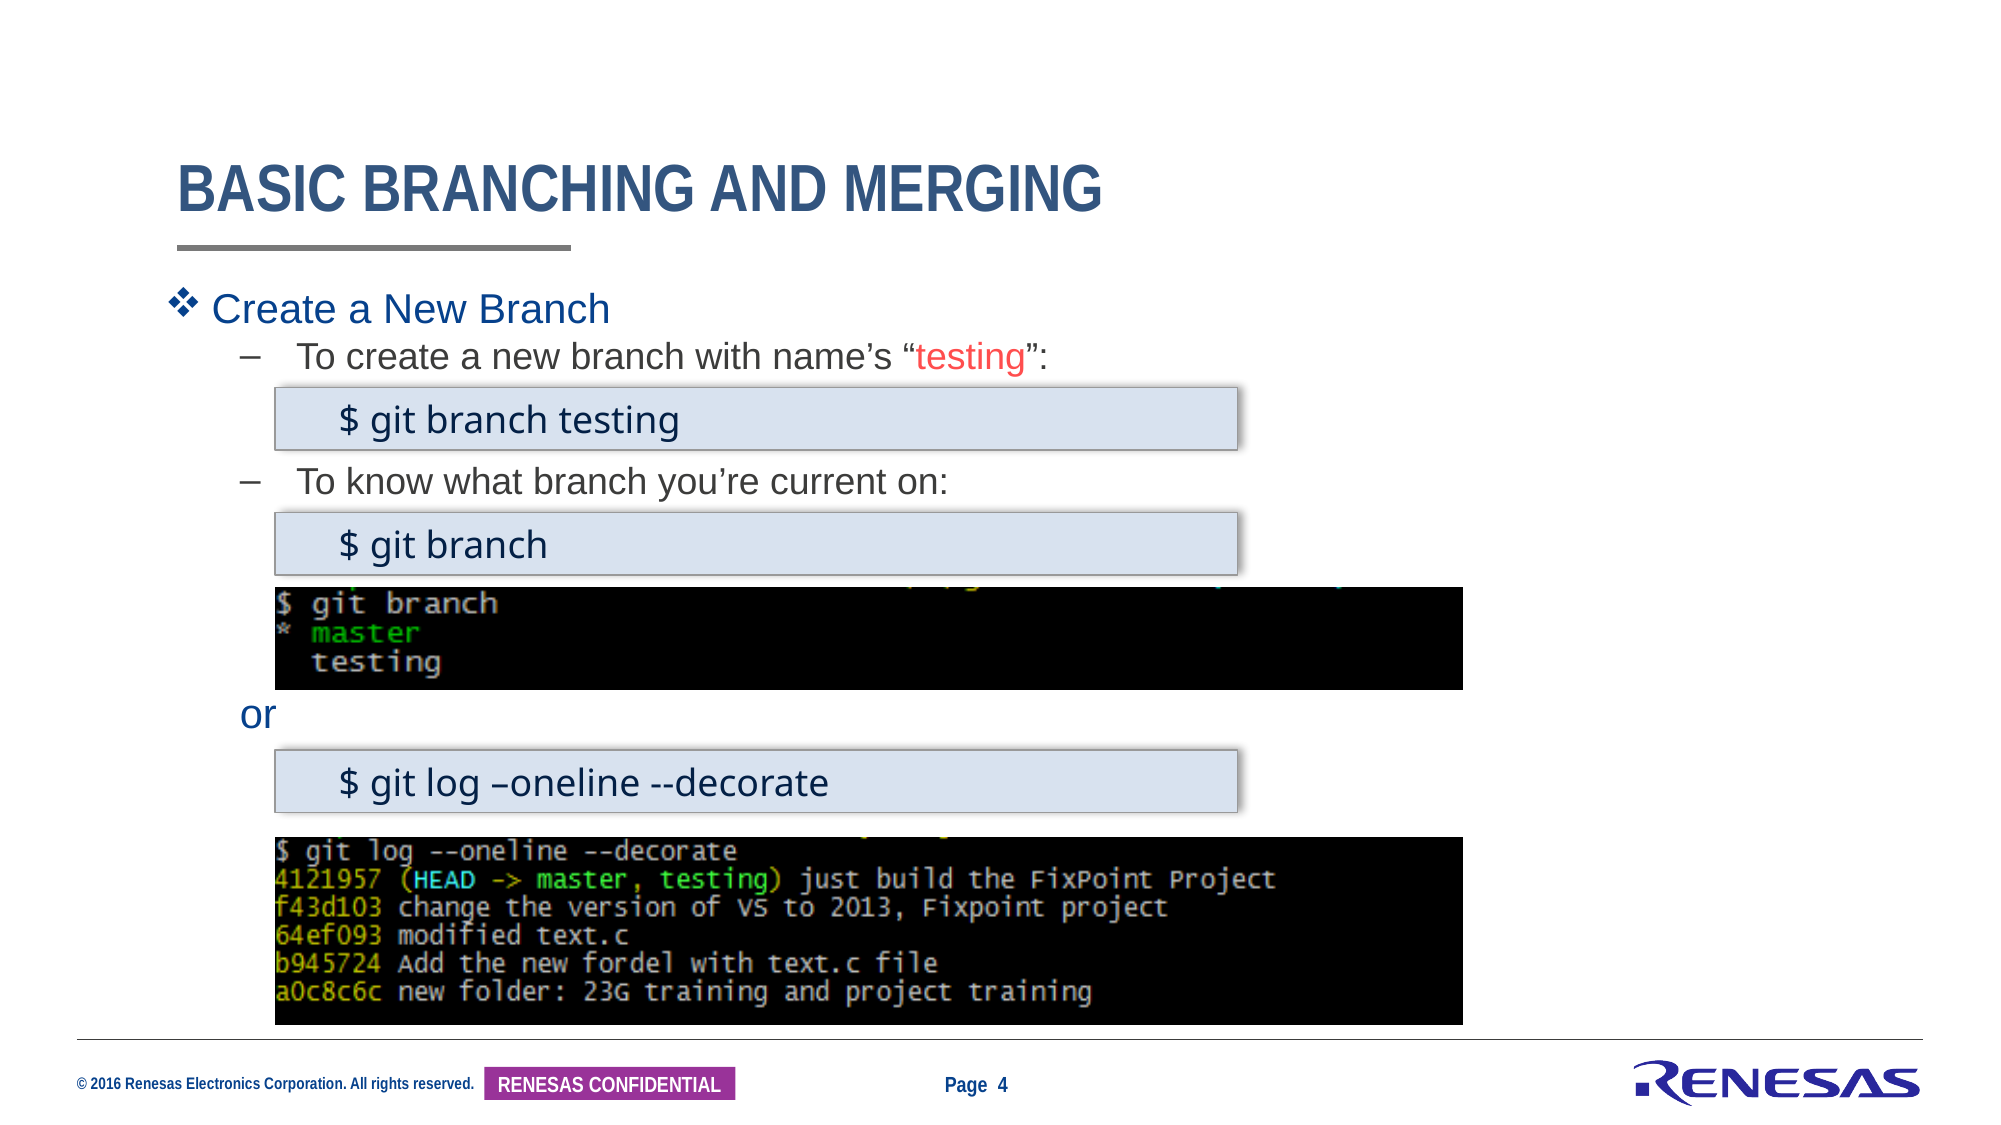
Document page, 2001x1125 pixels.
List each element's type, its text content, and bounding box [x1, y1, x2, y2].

text_box $ git log –oneline --decorate [274, 749, 1238, 813]
title Basic Branching and Merging [177, 153, 1654, 227]
picture [1631, 1058, 1923, 1108]
picture [274, 587, 1463, 690]
slide_number Page 4 [944, 1070, 1056, 1097]
text_box $ git branch testing [274, 387, 1238, 451]
text_box $ git branch [274, 512, 1238, 576]
picture [274, 837, 1463, 1026]
text_box Create a New Branch To create a new branch with name’s “testing”: To know what branch you’re current on: or [148, 273, 1827, 1027]
